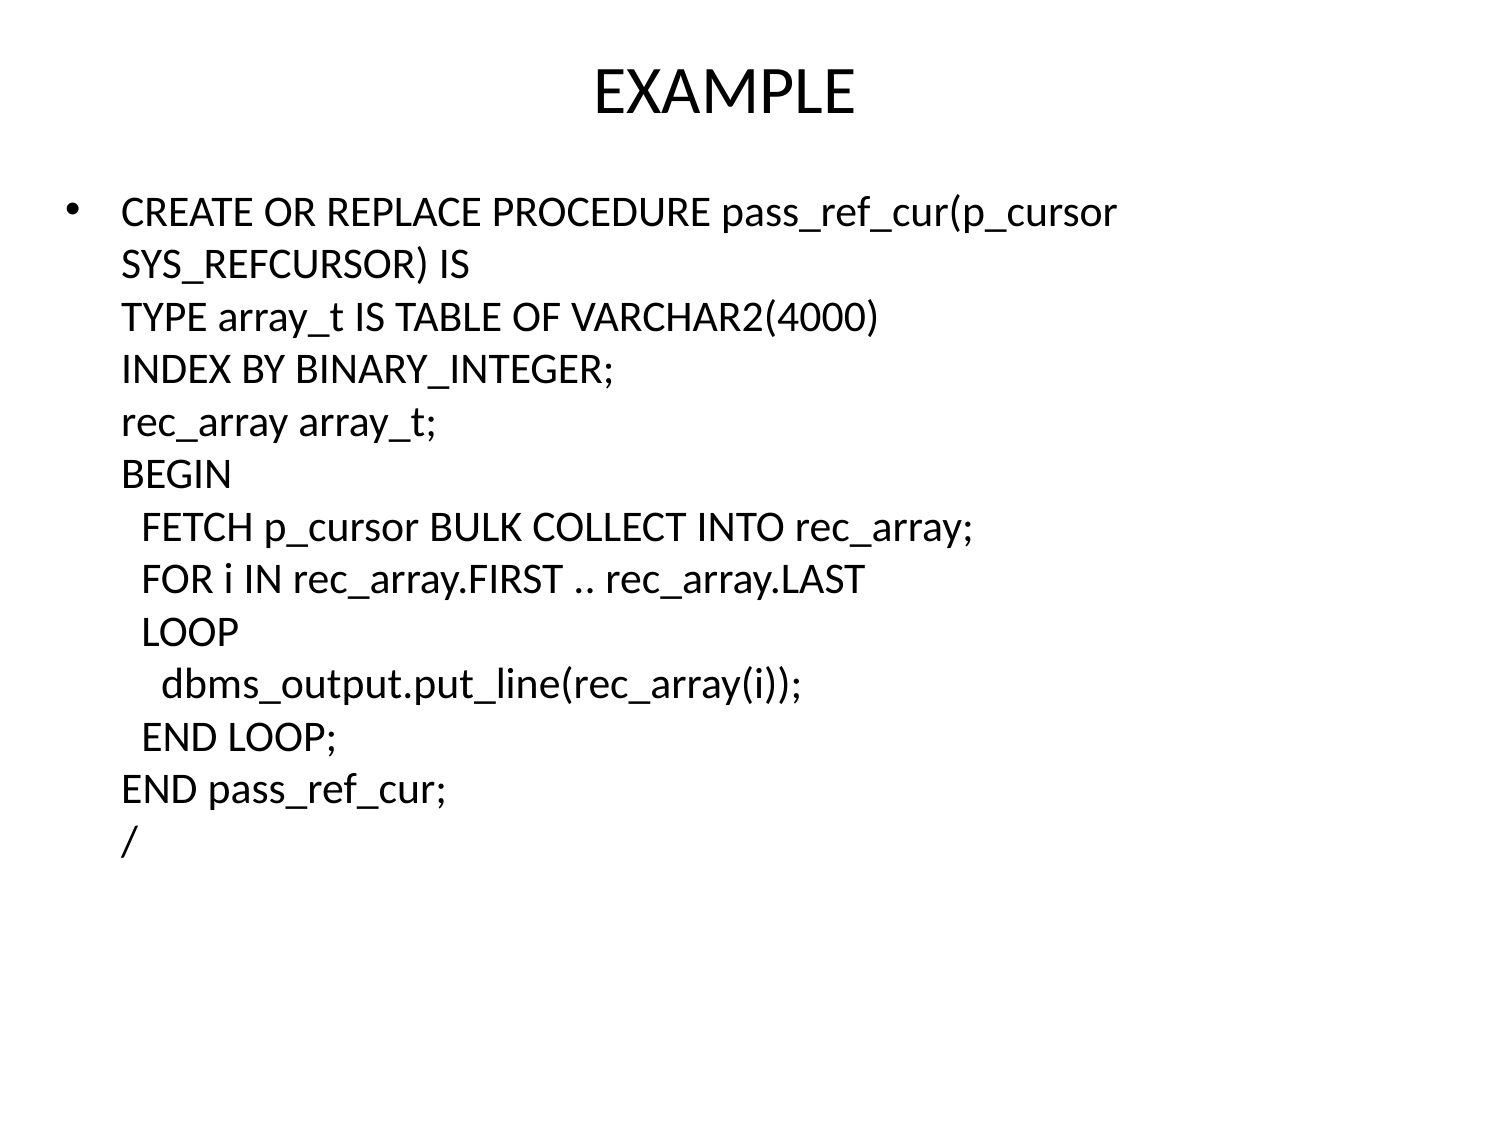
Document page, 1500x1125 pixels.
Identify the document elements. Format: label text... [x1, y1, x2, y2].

text_box CREATE OR REPLACE PROCEDURE pass_ref_cur(p_cursor SYS_REFCURSOR) IS TYPE array_t IS TABLE OF VARCHAR2(4000) INDEX BY BINARY_INTEGER; rec_array array_t; BEGIN FETCH p_cursor BULK COLLECT INTO rec_array; FOR i IN rec_array.FIRST .. rec_array.LAST LOOP dbms_output.put_line(rec_array(i)); END LOOP; END pass_ref_cur; / [49, 174, 1400, 888]
title EXAMPLE [50, 37, 1400, 135]
